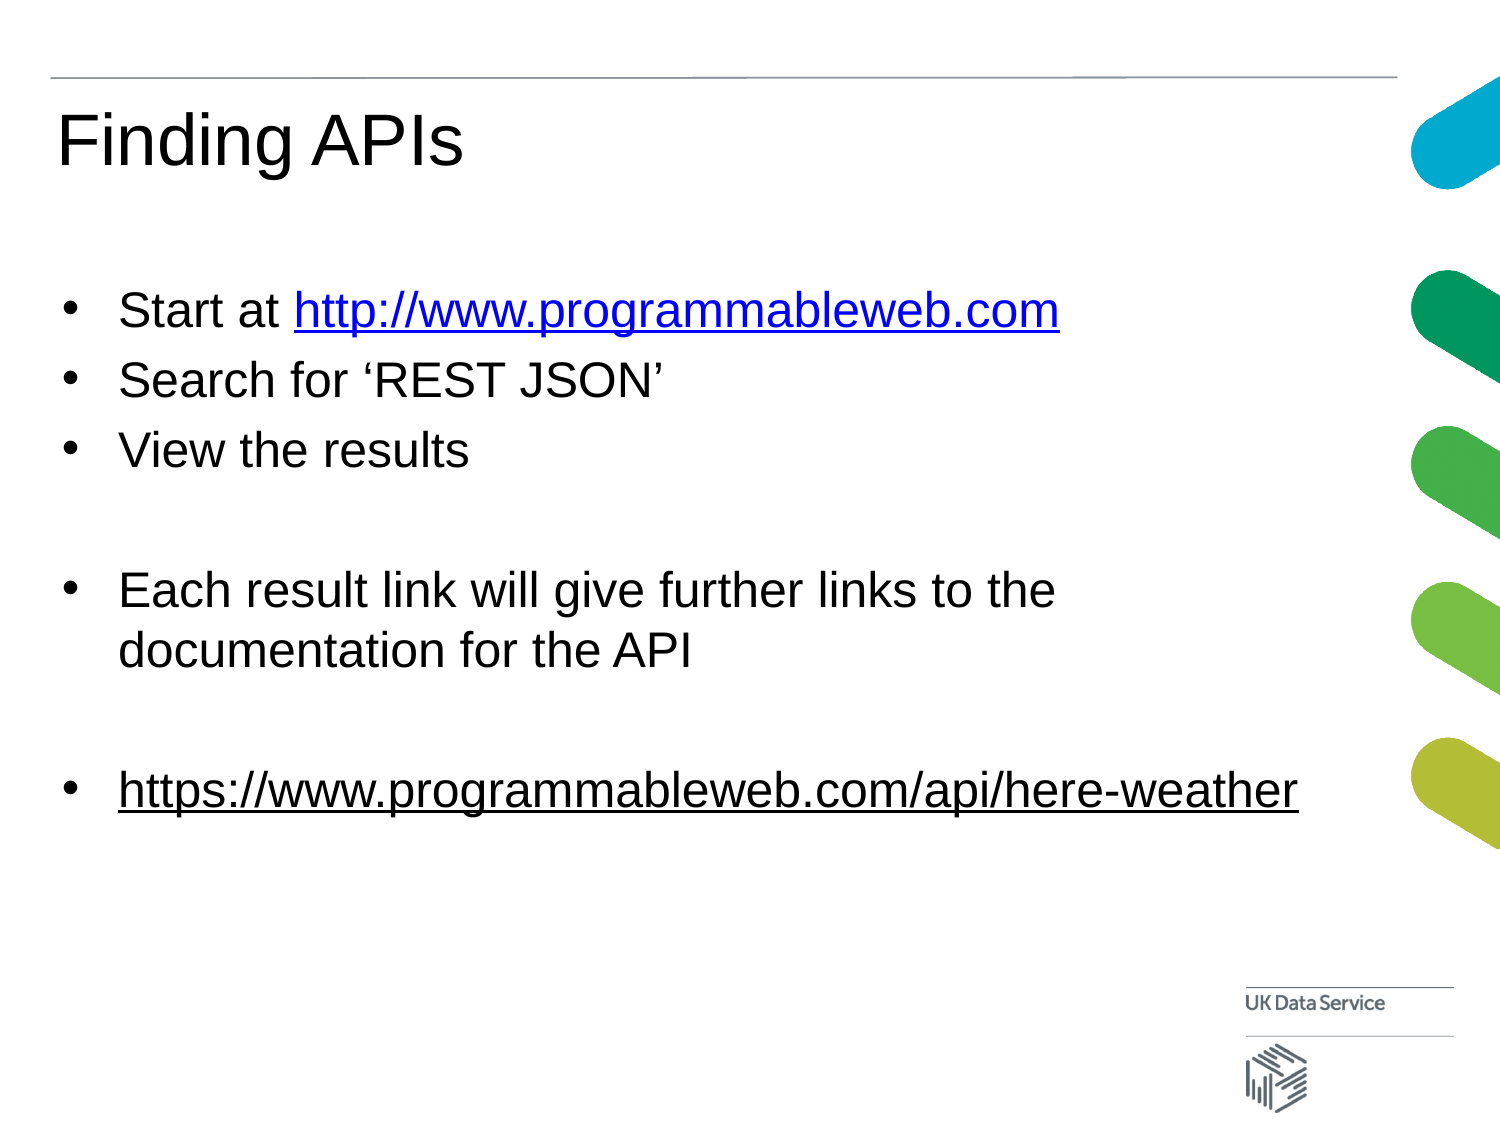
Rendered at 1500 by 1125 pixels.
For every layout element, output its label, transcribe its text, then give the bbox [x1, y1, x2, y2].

list Start at http://www.programmableweb.com Search for ‘REST JSON’ View the results Each result link will give further links to the documentation for the API https://www.programmableweb.com/api/here-weather [46, 269, 1397, 1113]
title Finding APIs [41, 42, 1392, 231]
picture [1397, 987, 1454, 1113]
picture [1411, 0, 1500, 849]
